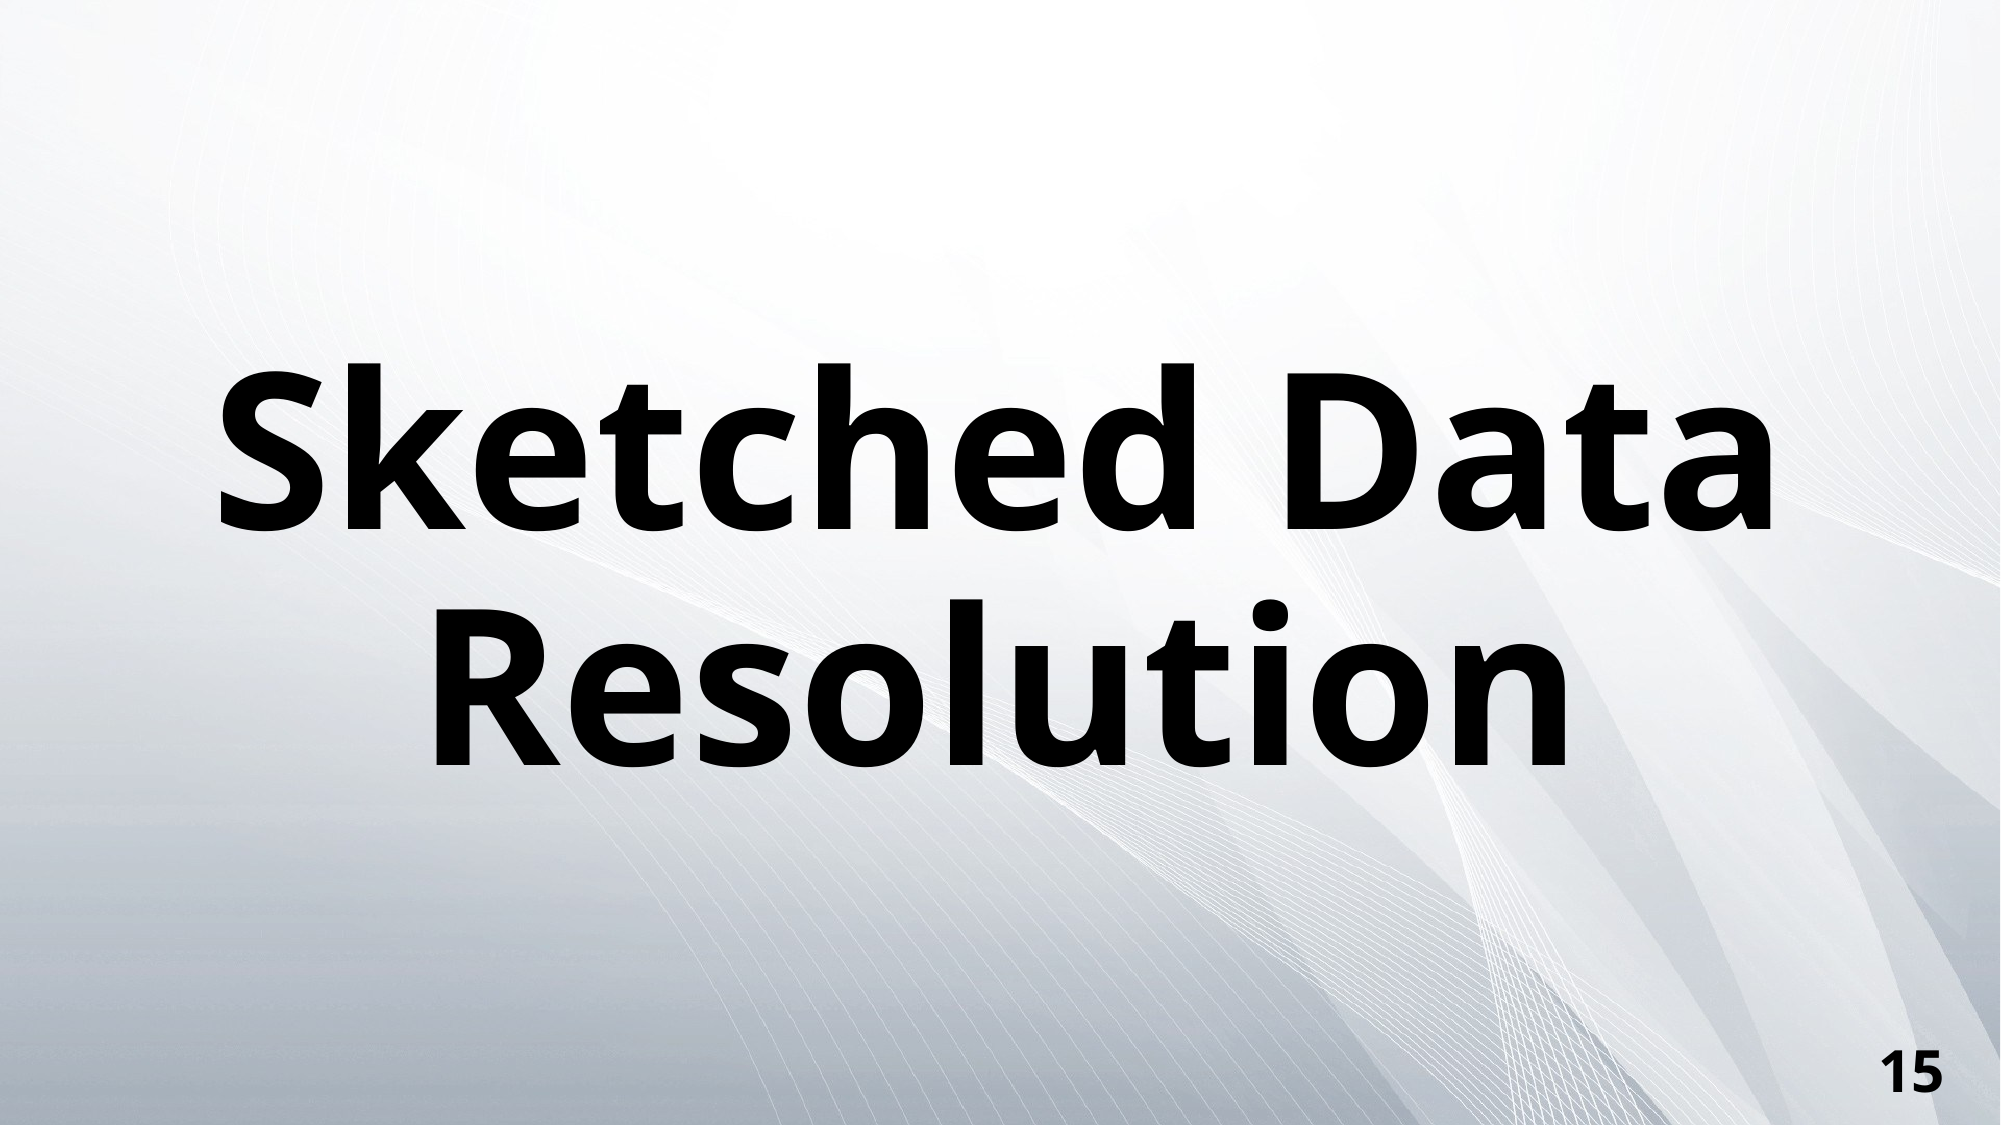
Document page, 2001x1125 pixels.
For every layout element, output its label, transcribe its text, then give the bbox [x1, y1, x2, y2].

picture [0, 0, 2001, 1125]
title Sketched Data Resolution [137, 241, 1863, 912]
